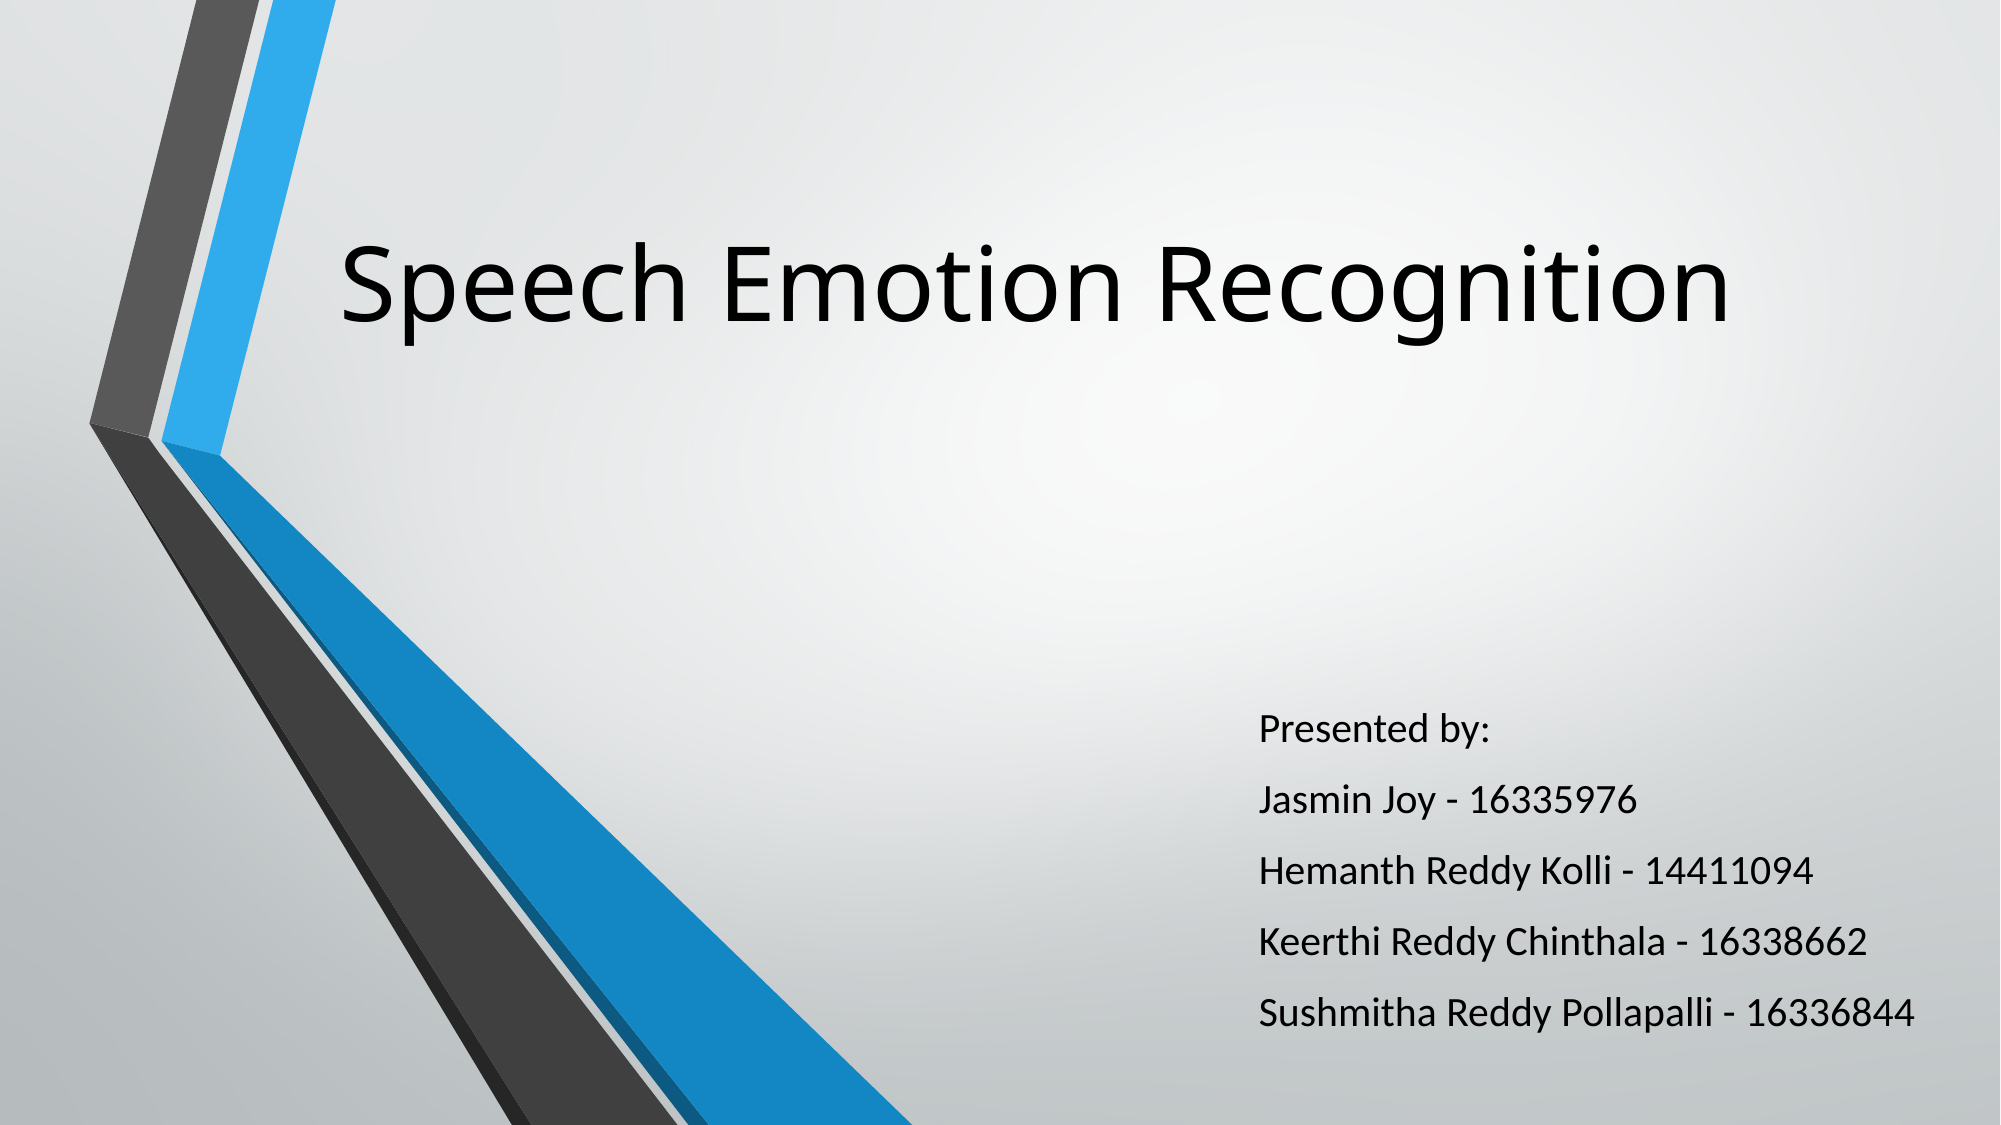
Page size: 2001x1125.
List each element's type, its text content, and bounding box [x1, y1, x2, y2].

subtitle Presented by: Jasmin Joy - 16335976 Hemanth Reddy Kolli - 14411094 Keerthi Reddy Chinthala - 16338662 Sushmitha Reddy Pollapalli - 16336844 [1243, 693, 2000, 1000]
title Speech Emotion Recognition [249, 184, 1750, 350]
